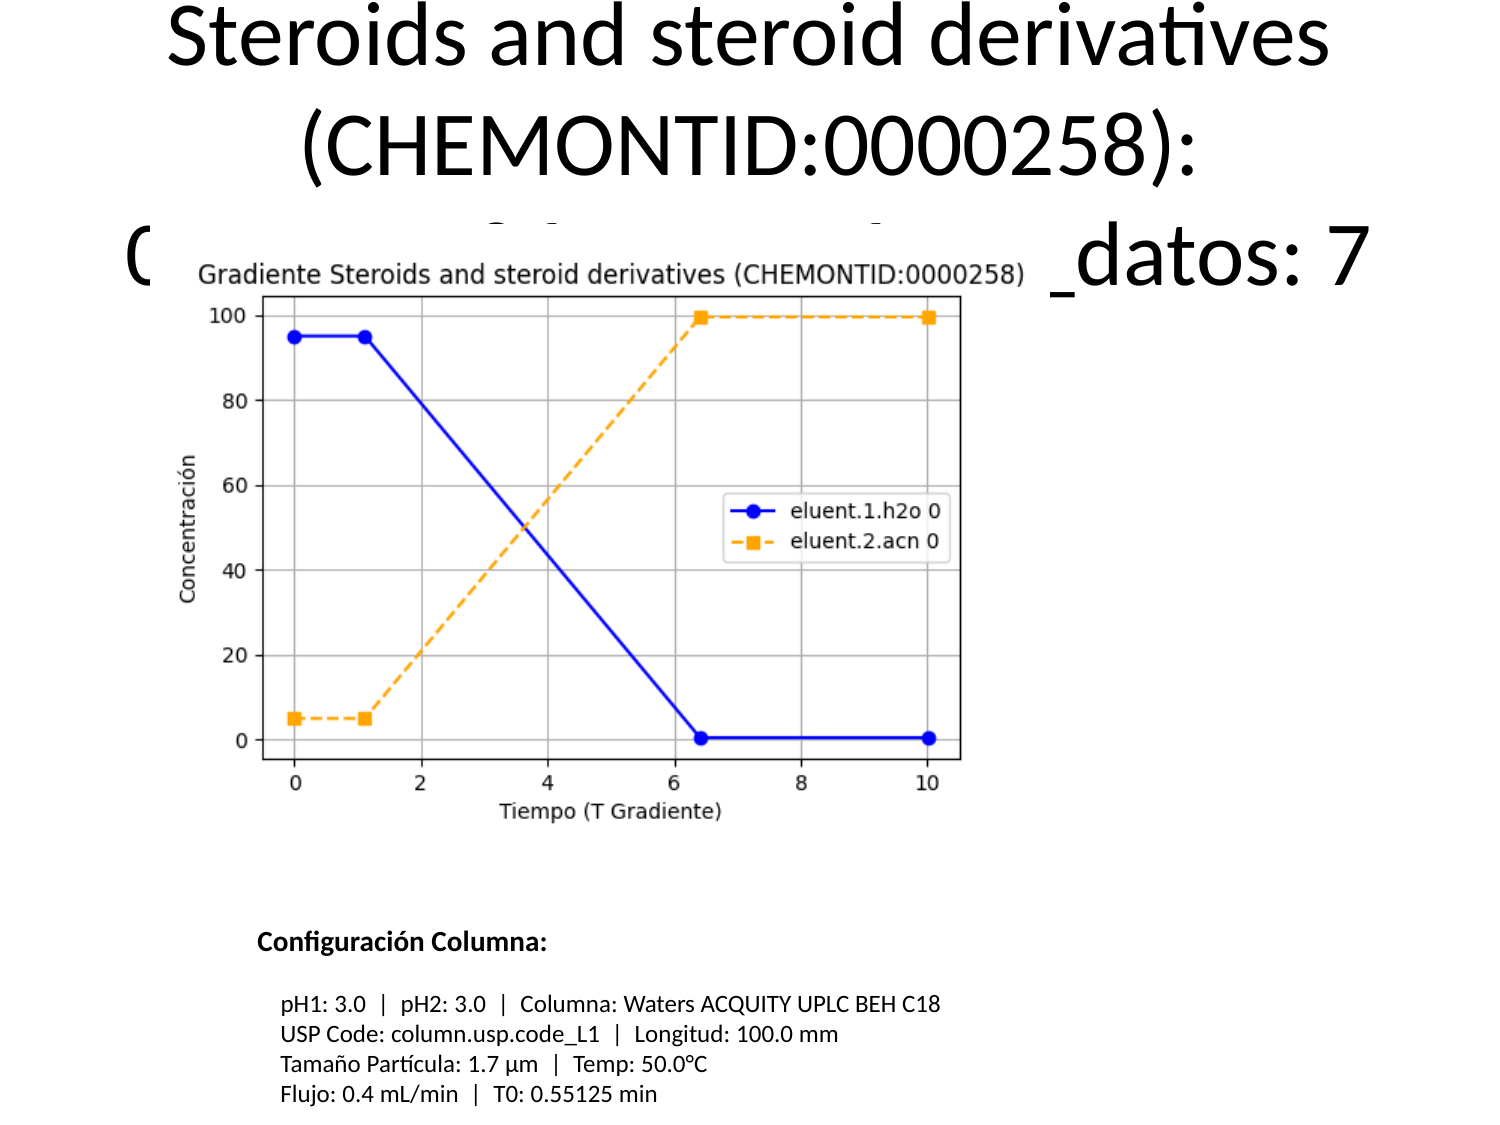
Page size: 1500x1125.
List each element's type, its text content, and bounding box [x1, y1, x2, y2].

title Steroids and steroid derivatives (CHEMONTID:0000258): 0.0274508625443267, n_datos: 7 [75, 45, 1425, 233]
picture [149, 224, 1051, 826]
text_box Configuración Columna: pH1: 3.0 | pH2: 3.0 | Columna: Waters ACQUITY UPLC BEH C18 USP Code: column.usp.code_L1 | Longitud: 100.0 mm Tamaño Partícula: 1.7 µm | Temp: 50.0°C Flujo: 0.4 mL/min | T0: 0.55125 min [242, 869, 957, 1125]
